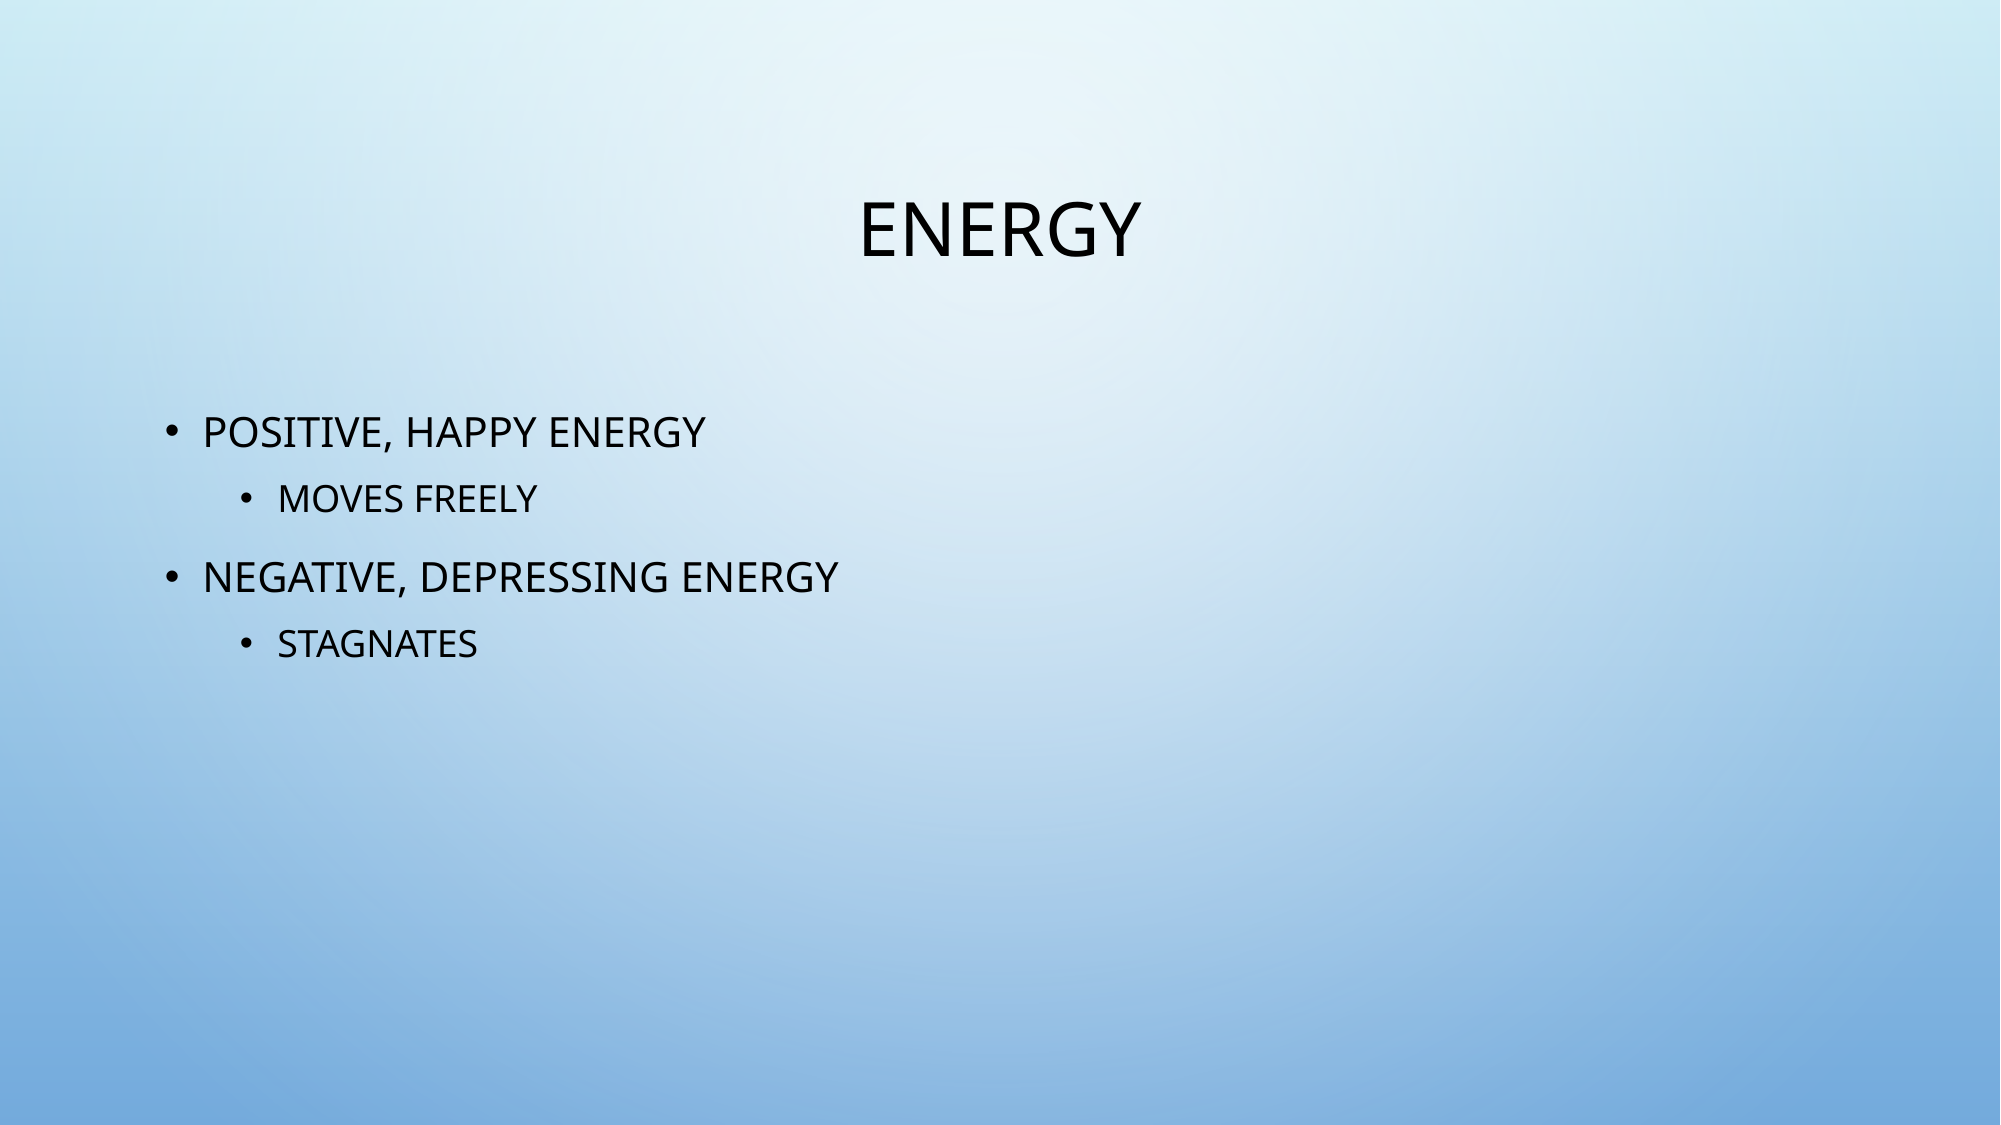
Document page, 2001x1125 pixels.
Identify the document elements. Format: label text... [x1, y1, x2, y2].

list Positive, happy energy Moves freely Negative, depressing energy Stagnates [149, 388, 1851, 950]
title Energy [149, 101, 1851, 364]
